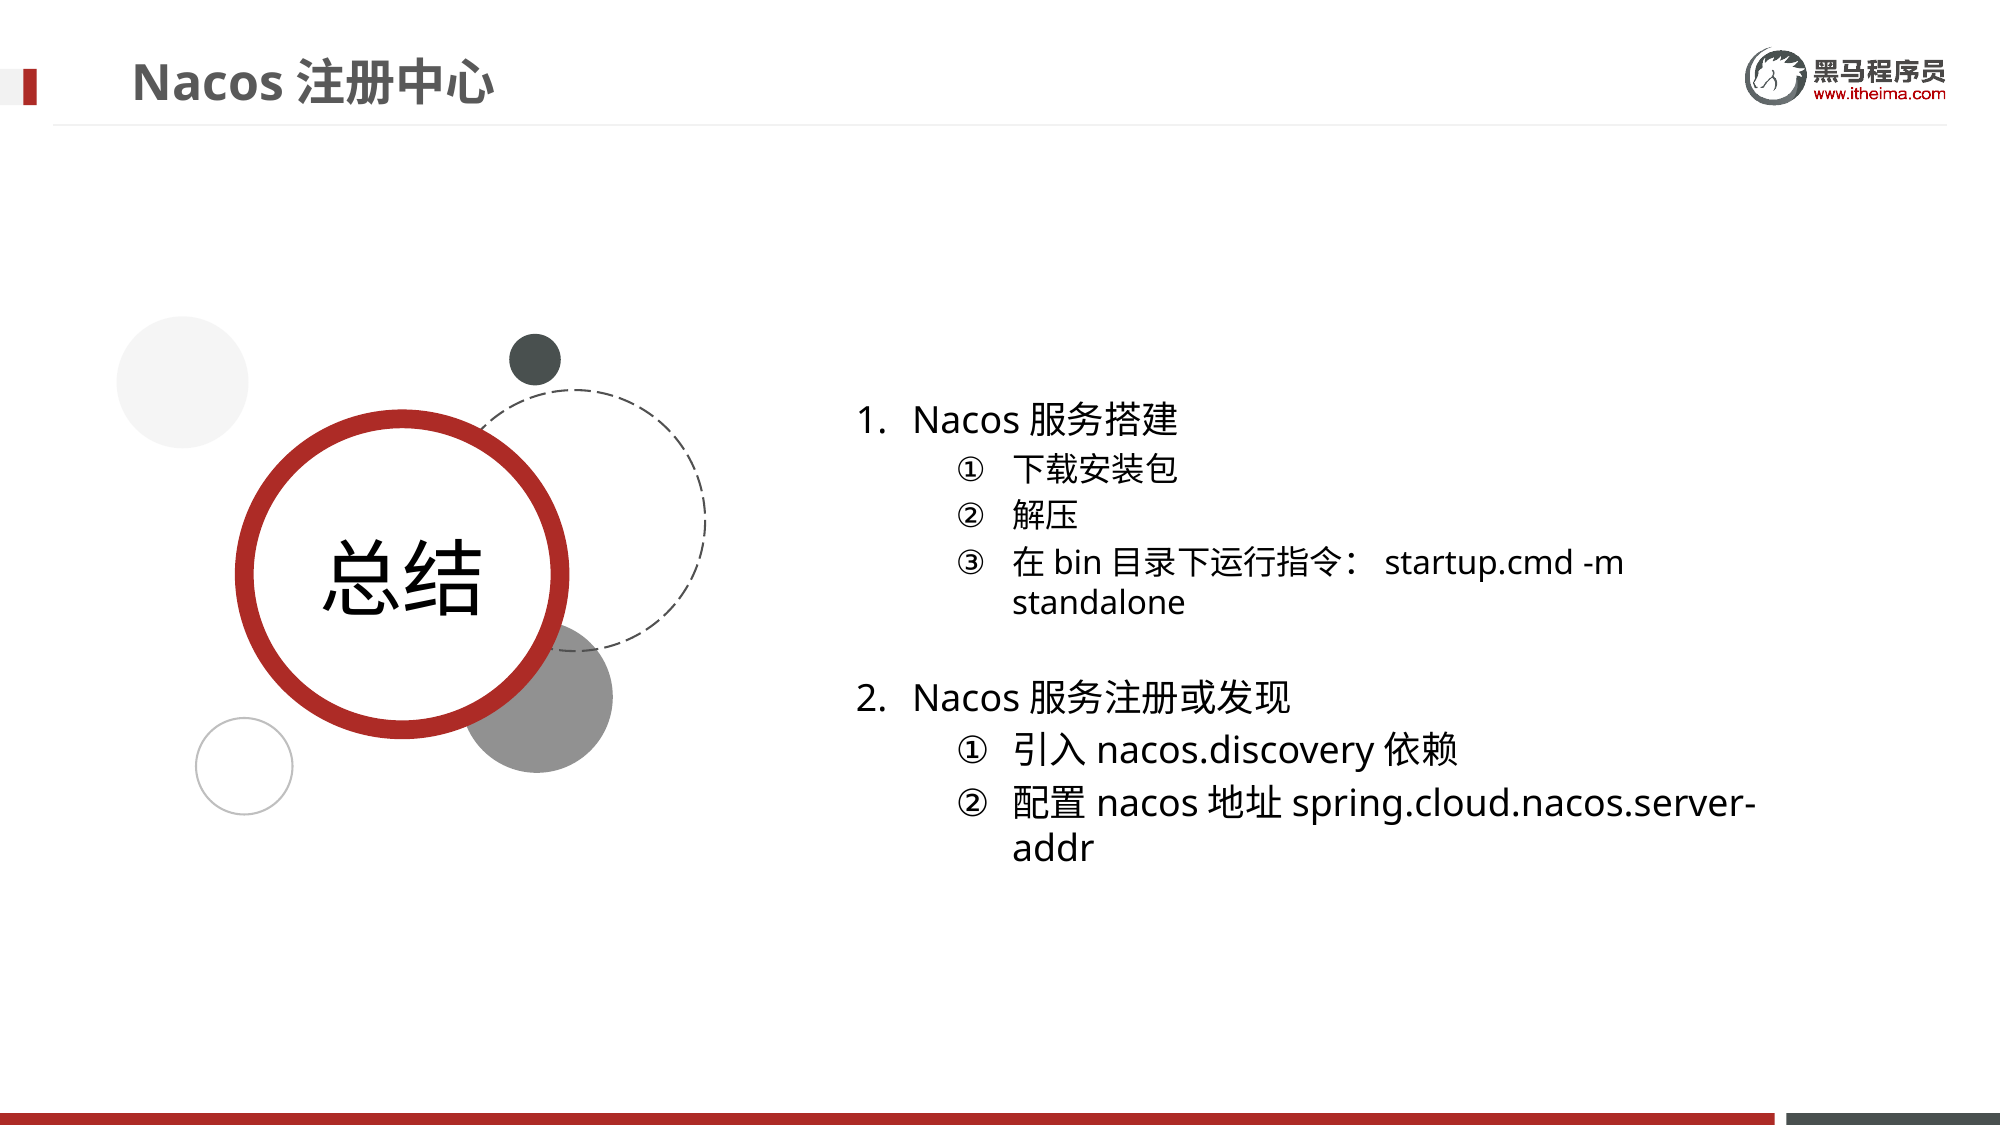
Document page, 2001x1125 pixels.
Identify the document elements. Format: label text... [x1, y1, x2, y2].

picture [1744, 46, 1946, 106]
list Nacos服务搭建 下载安装包 解压 在bin目录下运行指令：startup.cmd -m standalone Nacos服务注册或发现 引入nacos.discovery依赖 配置nacos地址spring.cloud.nacos.server-addr [841, 239, 1786, 980]
title Nacos注册中心 [116, 38, 1556, 124]
